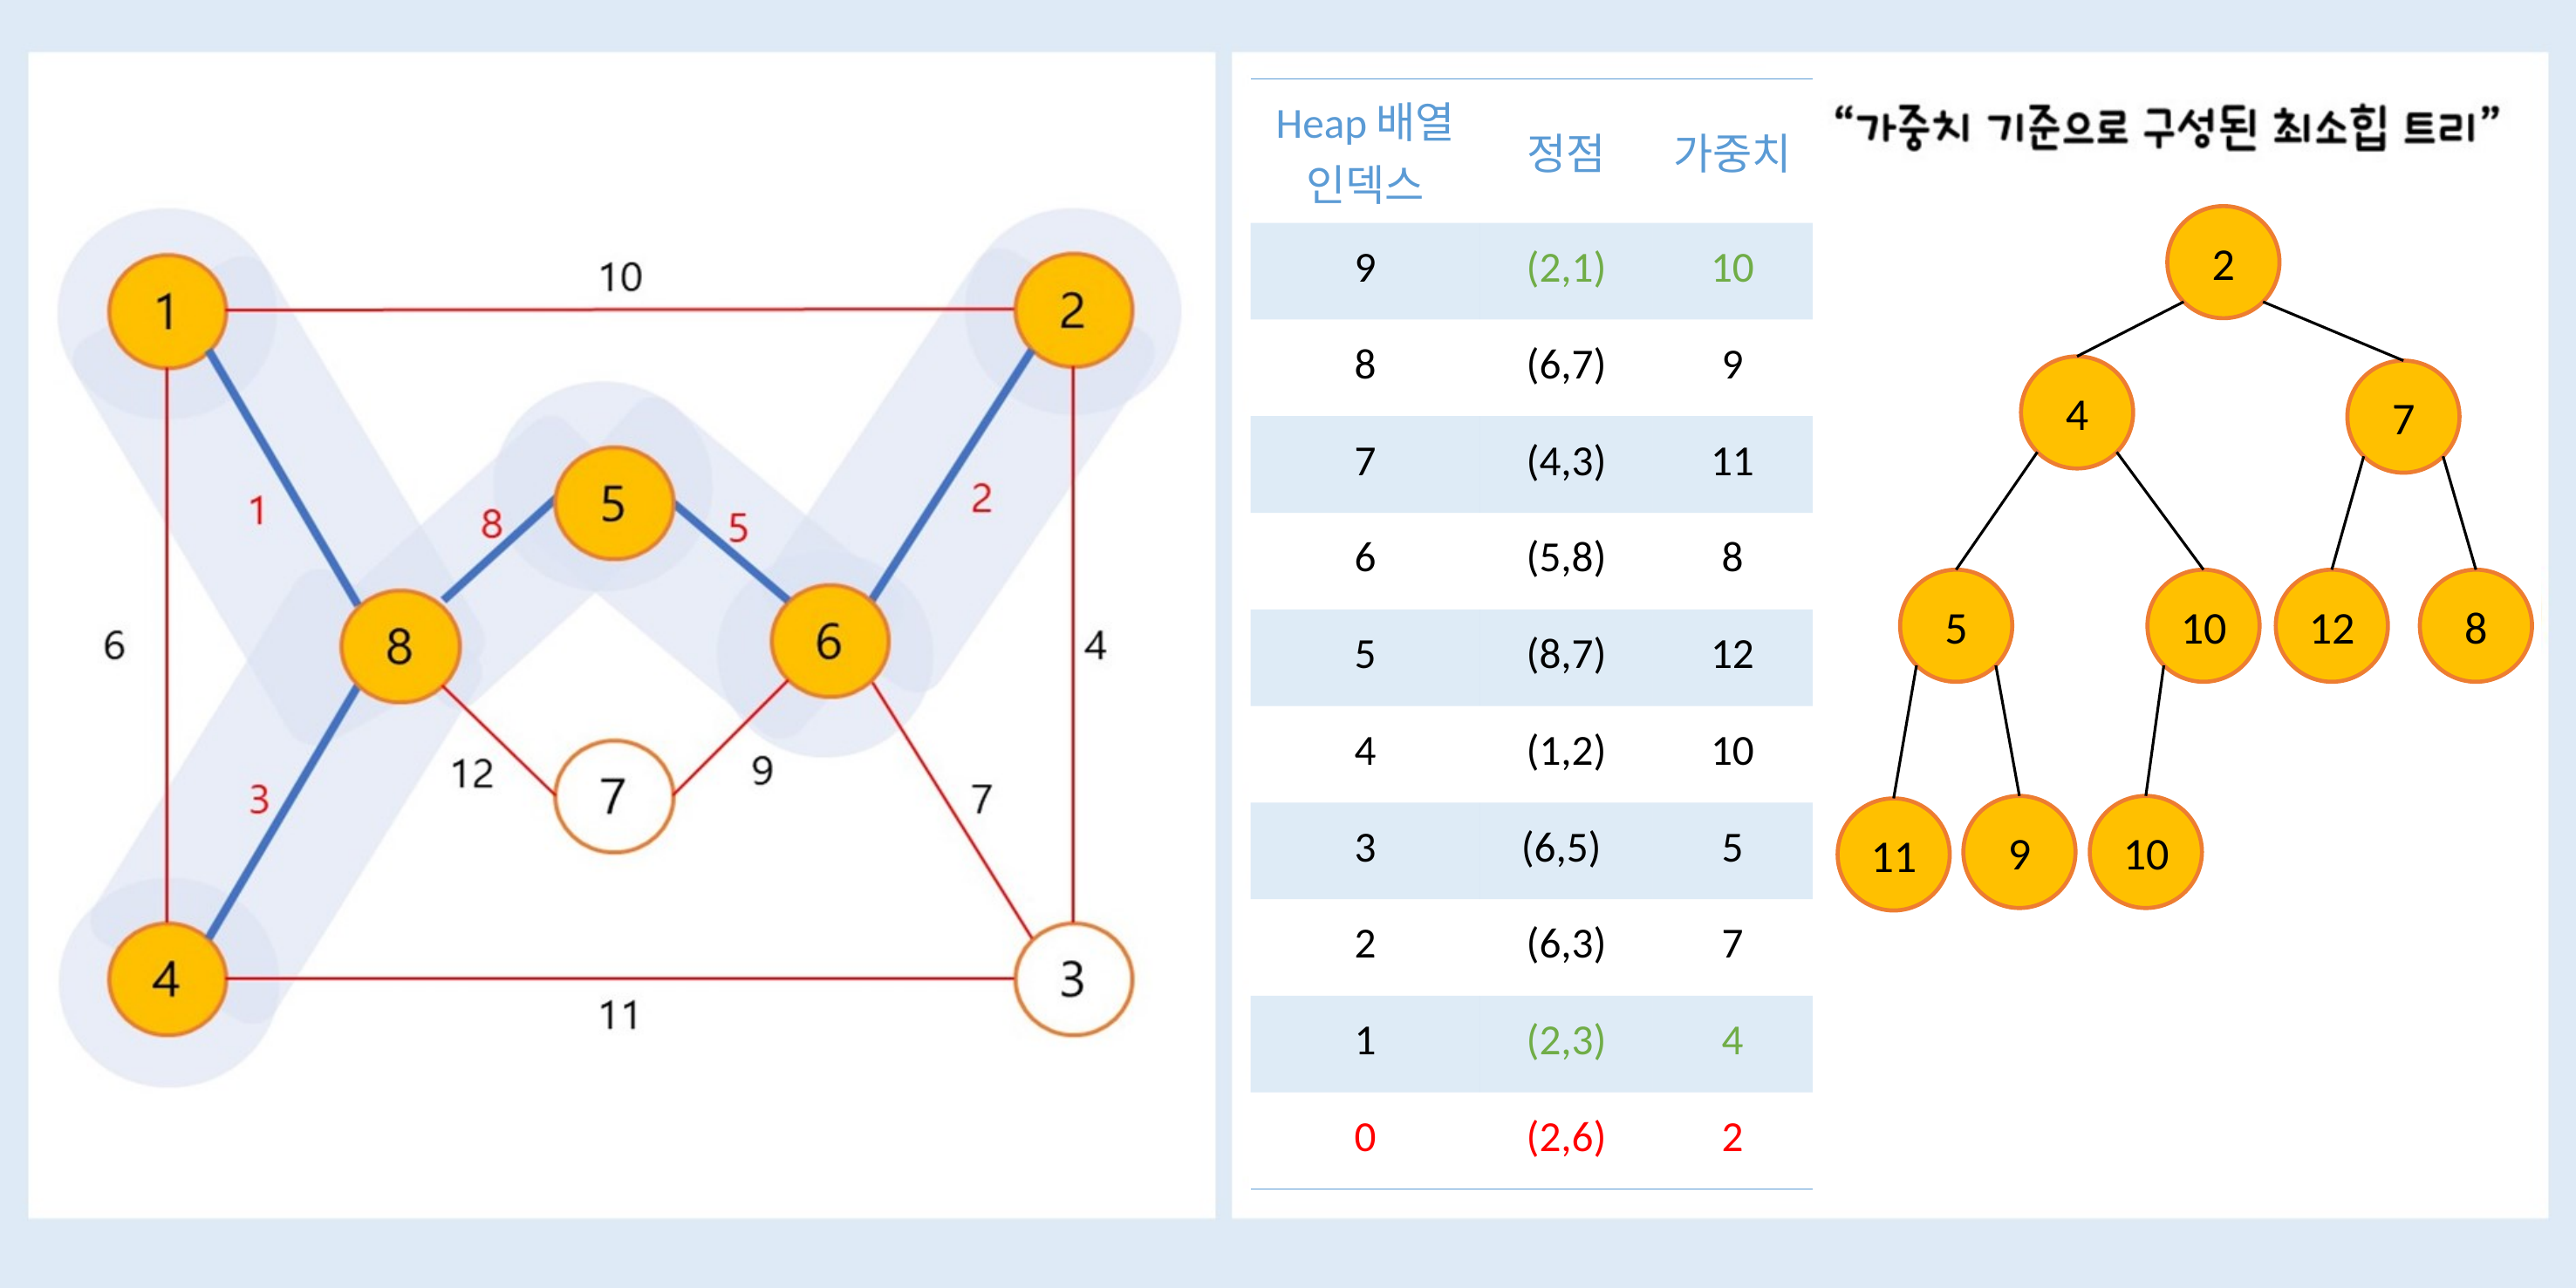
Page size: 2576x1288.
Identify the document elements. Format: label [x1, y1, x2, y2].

text_box [2116, 452, 2204, 570]
text_box [1995, 664, 2019, 796]
text_box [2443, 456, 2477, 570]
text_box [2263, 301, 2404, 361]
text_box [1956, 452, 2038, 570]
text_box [2145, 664, 2164, 796]
text_box [2076, 301, 2184, 357]
text_box [2332, 456, 2364, 570]
text_box [1893, 664, 1917, 799]
picture [0, 0, 2576, 1288]
